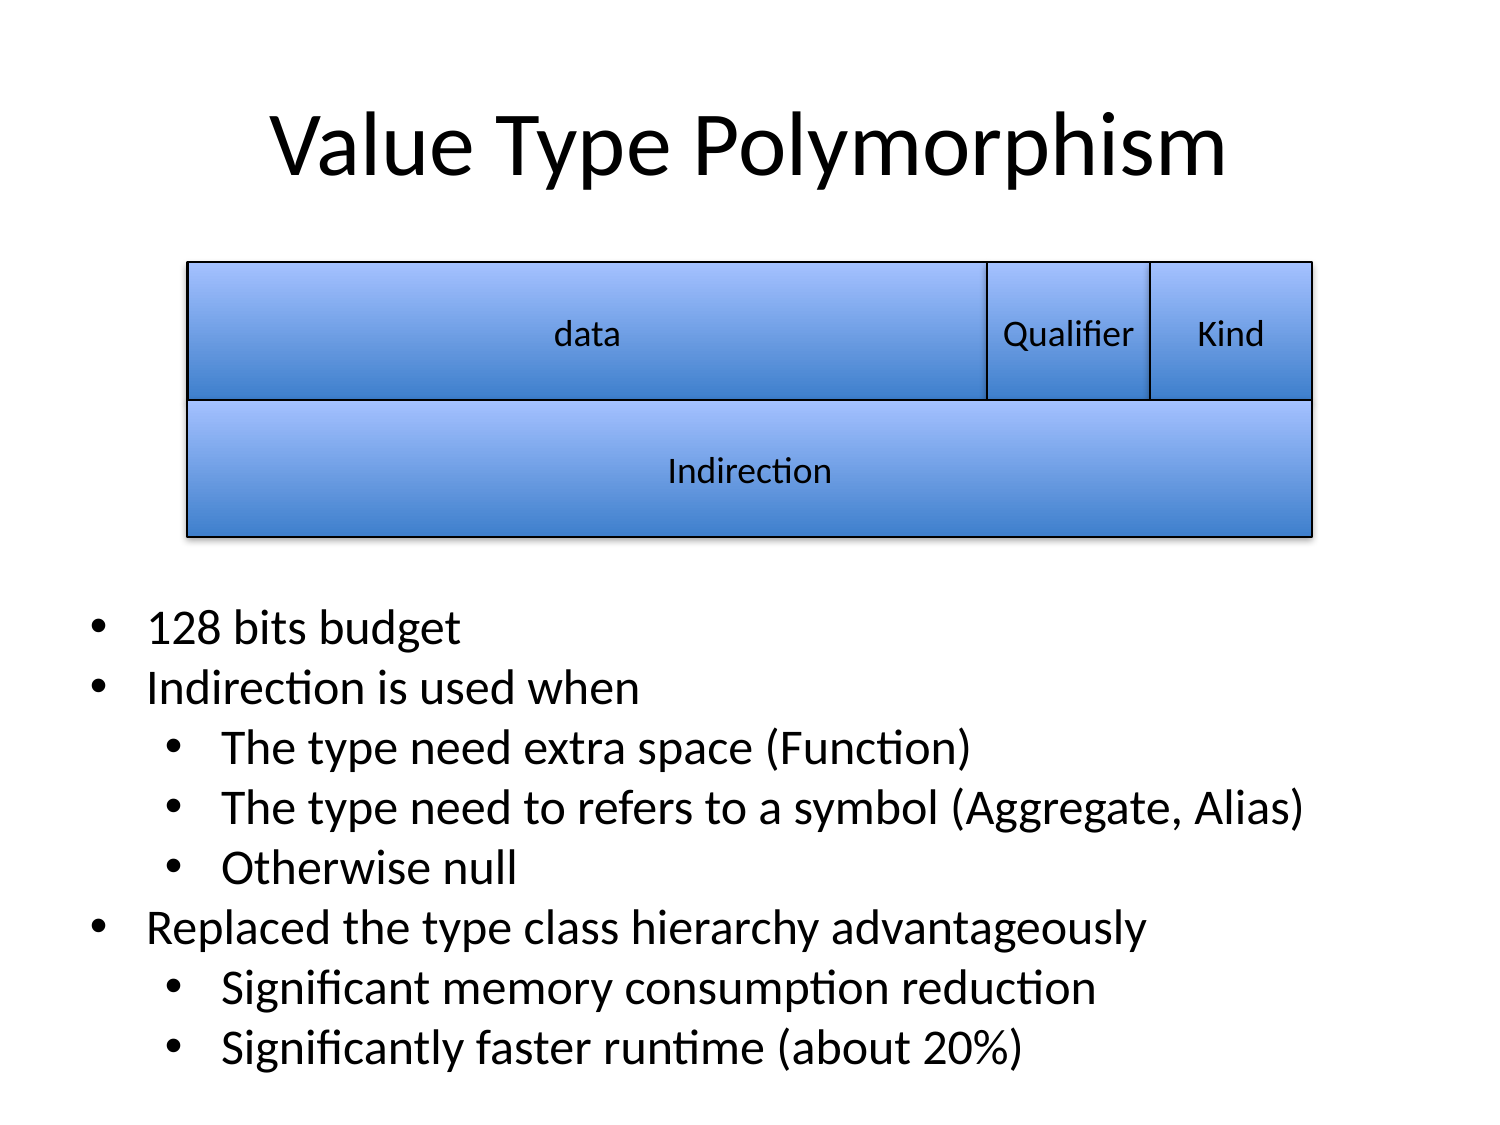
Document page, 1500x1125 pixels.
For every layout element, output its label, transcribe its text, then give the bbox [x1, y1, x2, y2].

text_box 128 bits budget Indirection is used when The type need extra space (Function) The type need to refers to a symbol (Aggregate, Alias) Otherwise null Replaced the type class hierarchy advantageously Significant memory consumption reduction Significantly faster runtime (about 20%) [75, 587, 1433, 1125]
text_box data [187, 262, 985, 399]
title Value Type Polymorphism [75, 45, 1425, 233]
text_box Kind [1149, 262, 1313, 399]
text_box Qualifier [987, 262, 1147, 398]
text_box Indirection [187, 399, 1313, 538]
